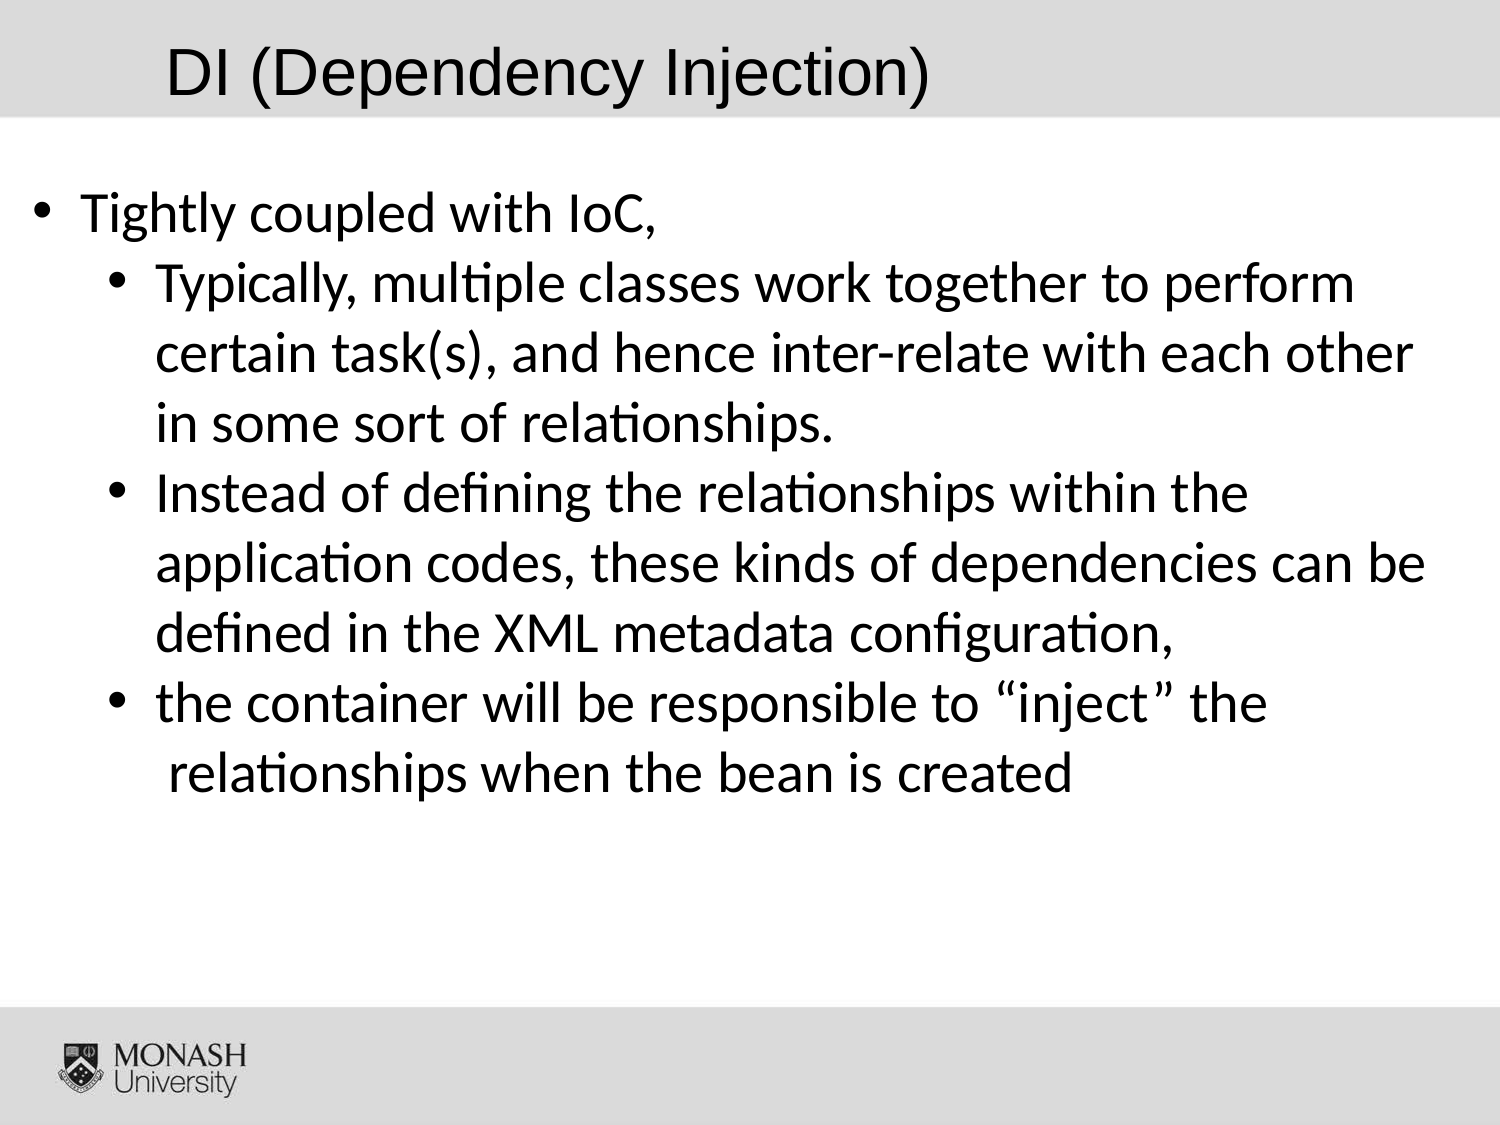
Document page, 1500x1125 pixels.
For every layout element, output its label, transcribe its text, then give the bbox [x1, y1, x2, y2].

title DI (Dependency Injection) [162, 26, 937, 172]
text_box Tightly coupled with IoC, Typically, multiple classes work together to perform certain task(s), and hence inter-relate with each other in some sort of relationships. Instead of defining the relationships within the application codes, these kinds of dependencies can be defined in the XML metadata configuration, the container will be responsible to “inject” the relationships when the bean is created [30, 172, 1441, 804]
picture [0, 0, 1500, 1125]
